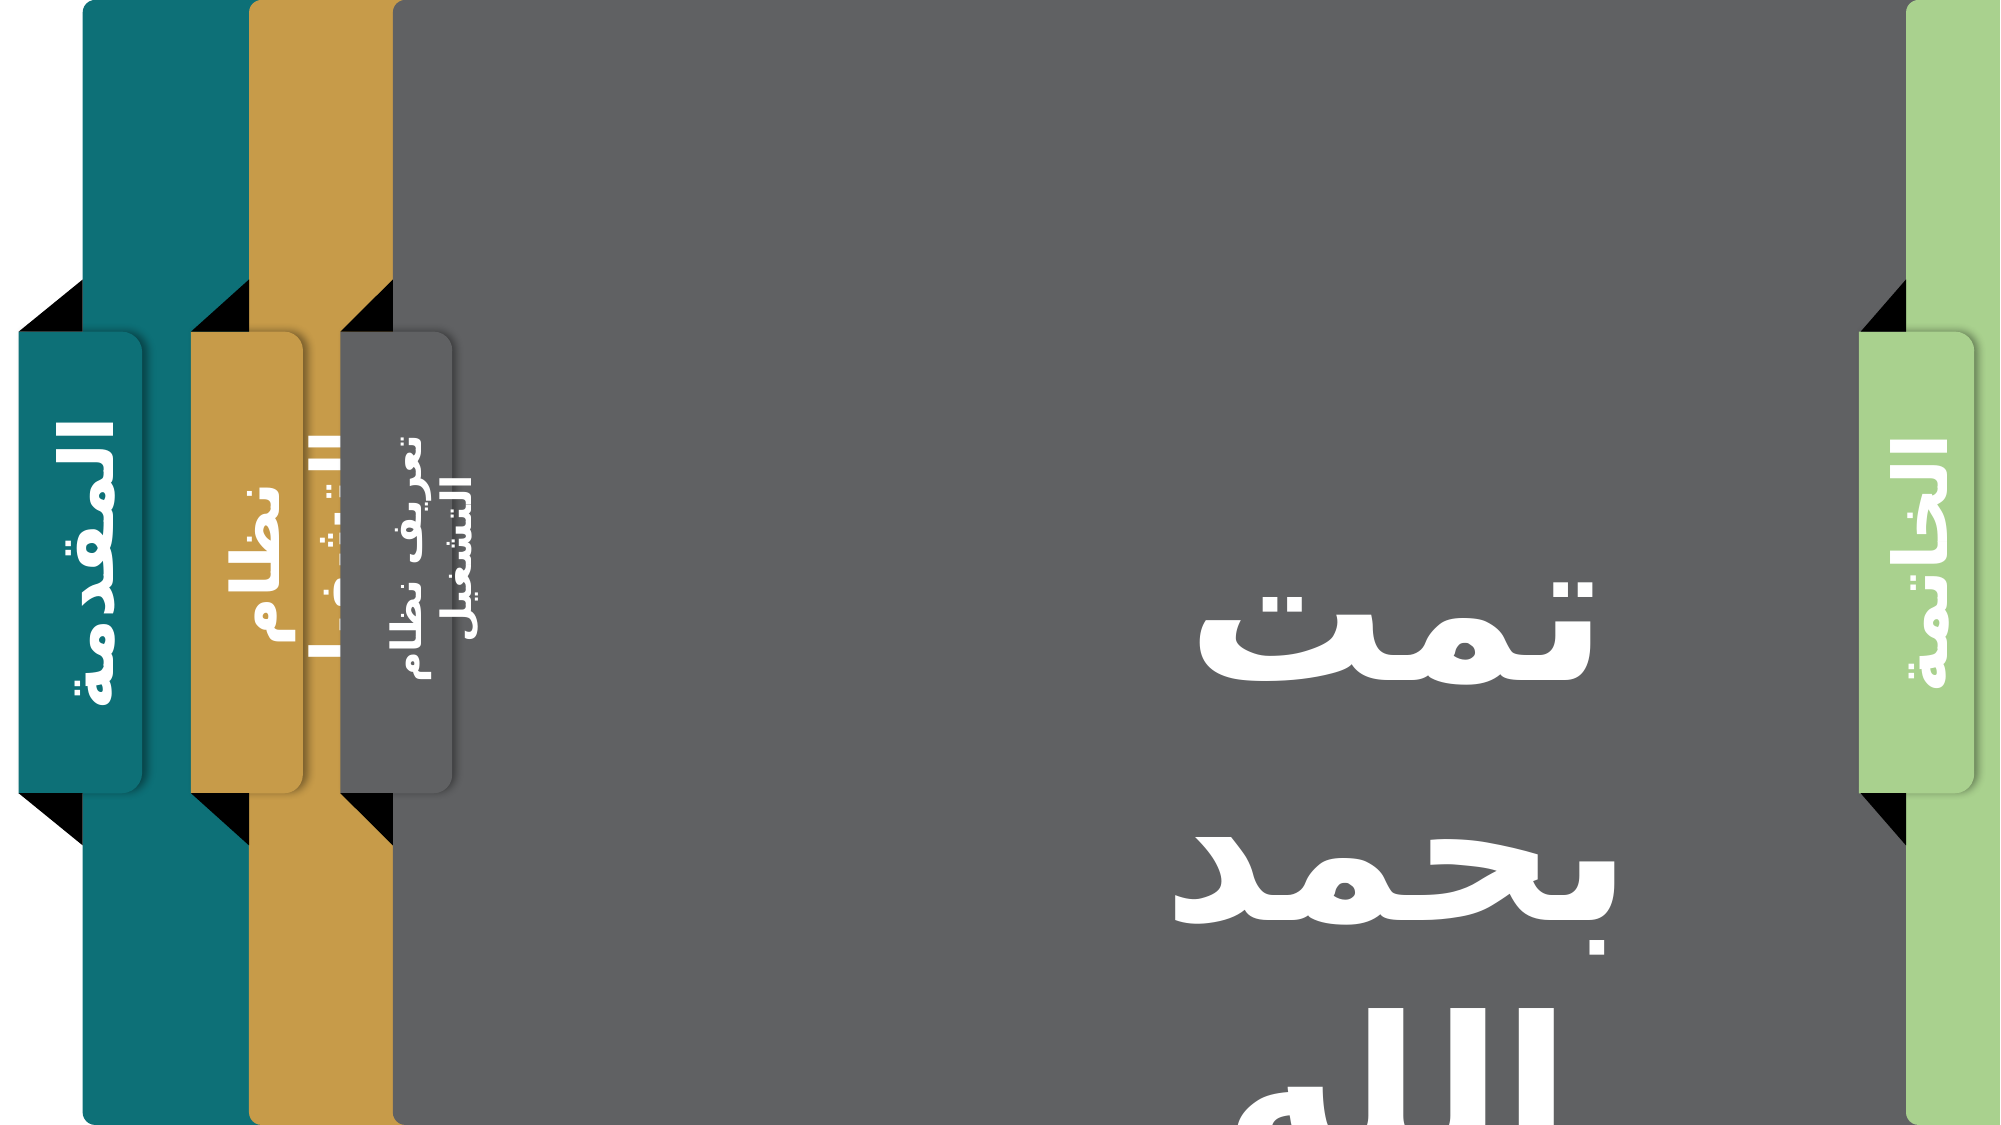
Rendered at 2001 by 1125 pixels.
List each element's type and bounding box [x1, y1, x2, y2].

text_box [190, 0, 340, 1125]
text_box [18, 0, 190, 1125]
text_box [340, 0, 1858, 1125]
text_box [1858, 0, 2000, 1125]
